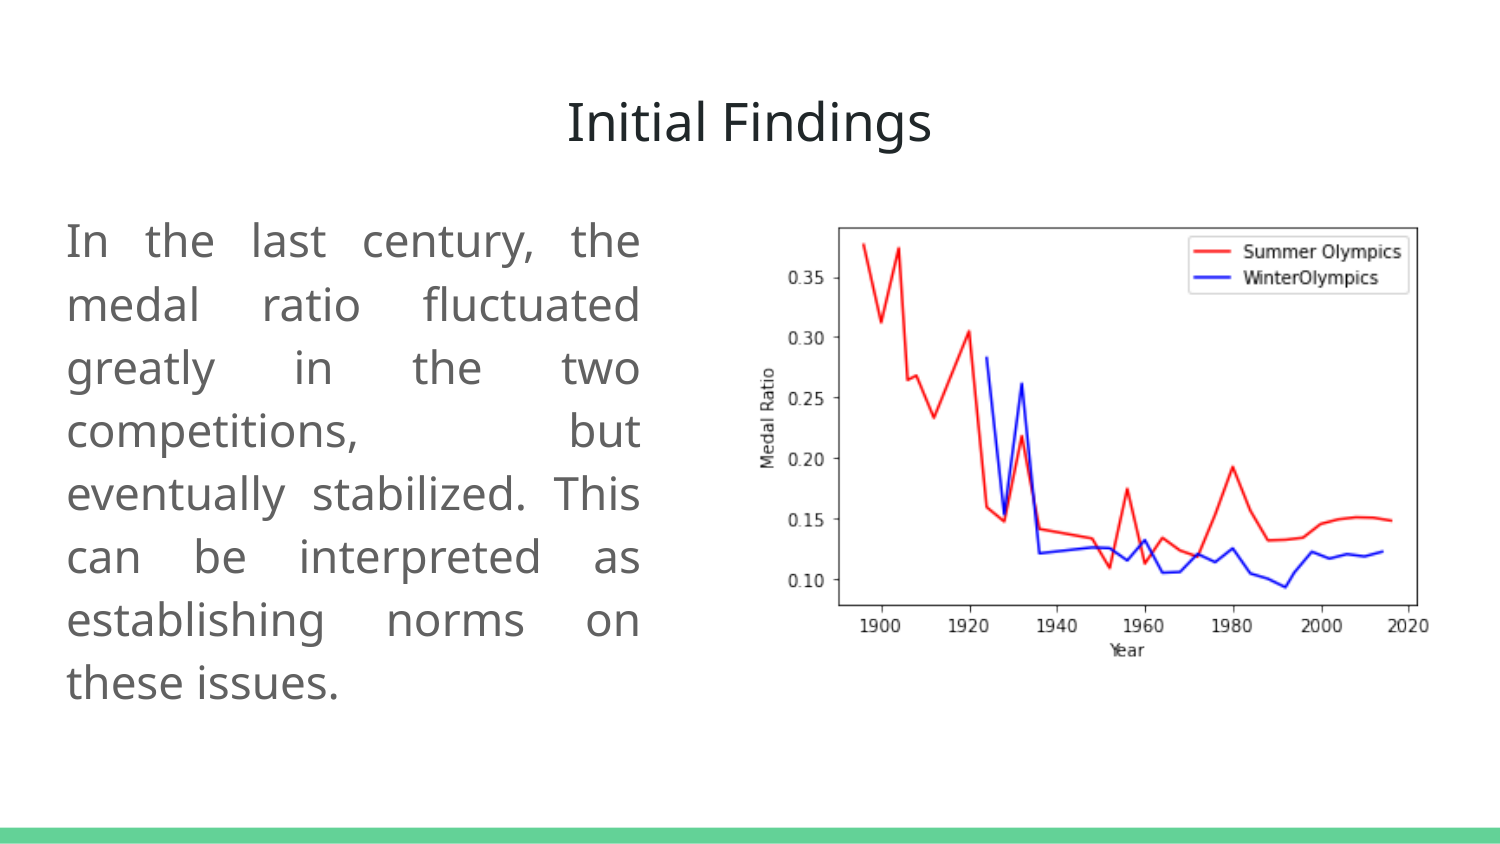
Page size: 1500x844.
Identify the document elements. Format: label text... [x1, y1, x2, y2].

list In the last century, the medal ratio fluctuated greatly in the two competitions, but eventually stabilized. This can be interpreted as establishing norms on these issues. [51, 189, 657, 750]
picture [749, 217, 1443, 672]
title Initial Findings [51, 72, 1449, 167]
